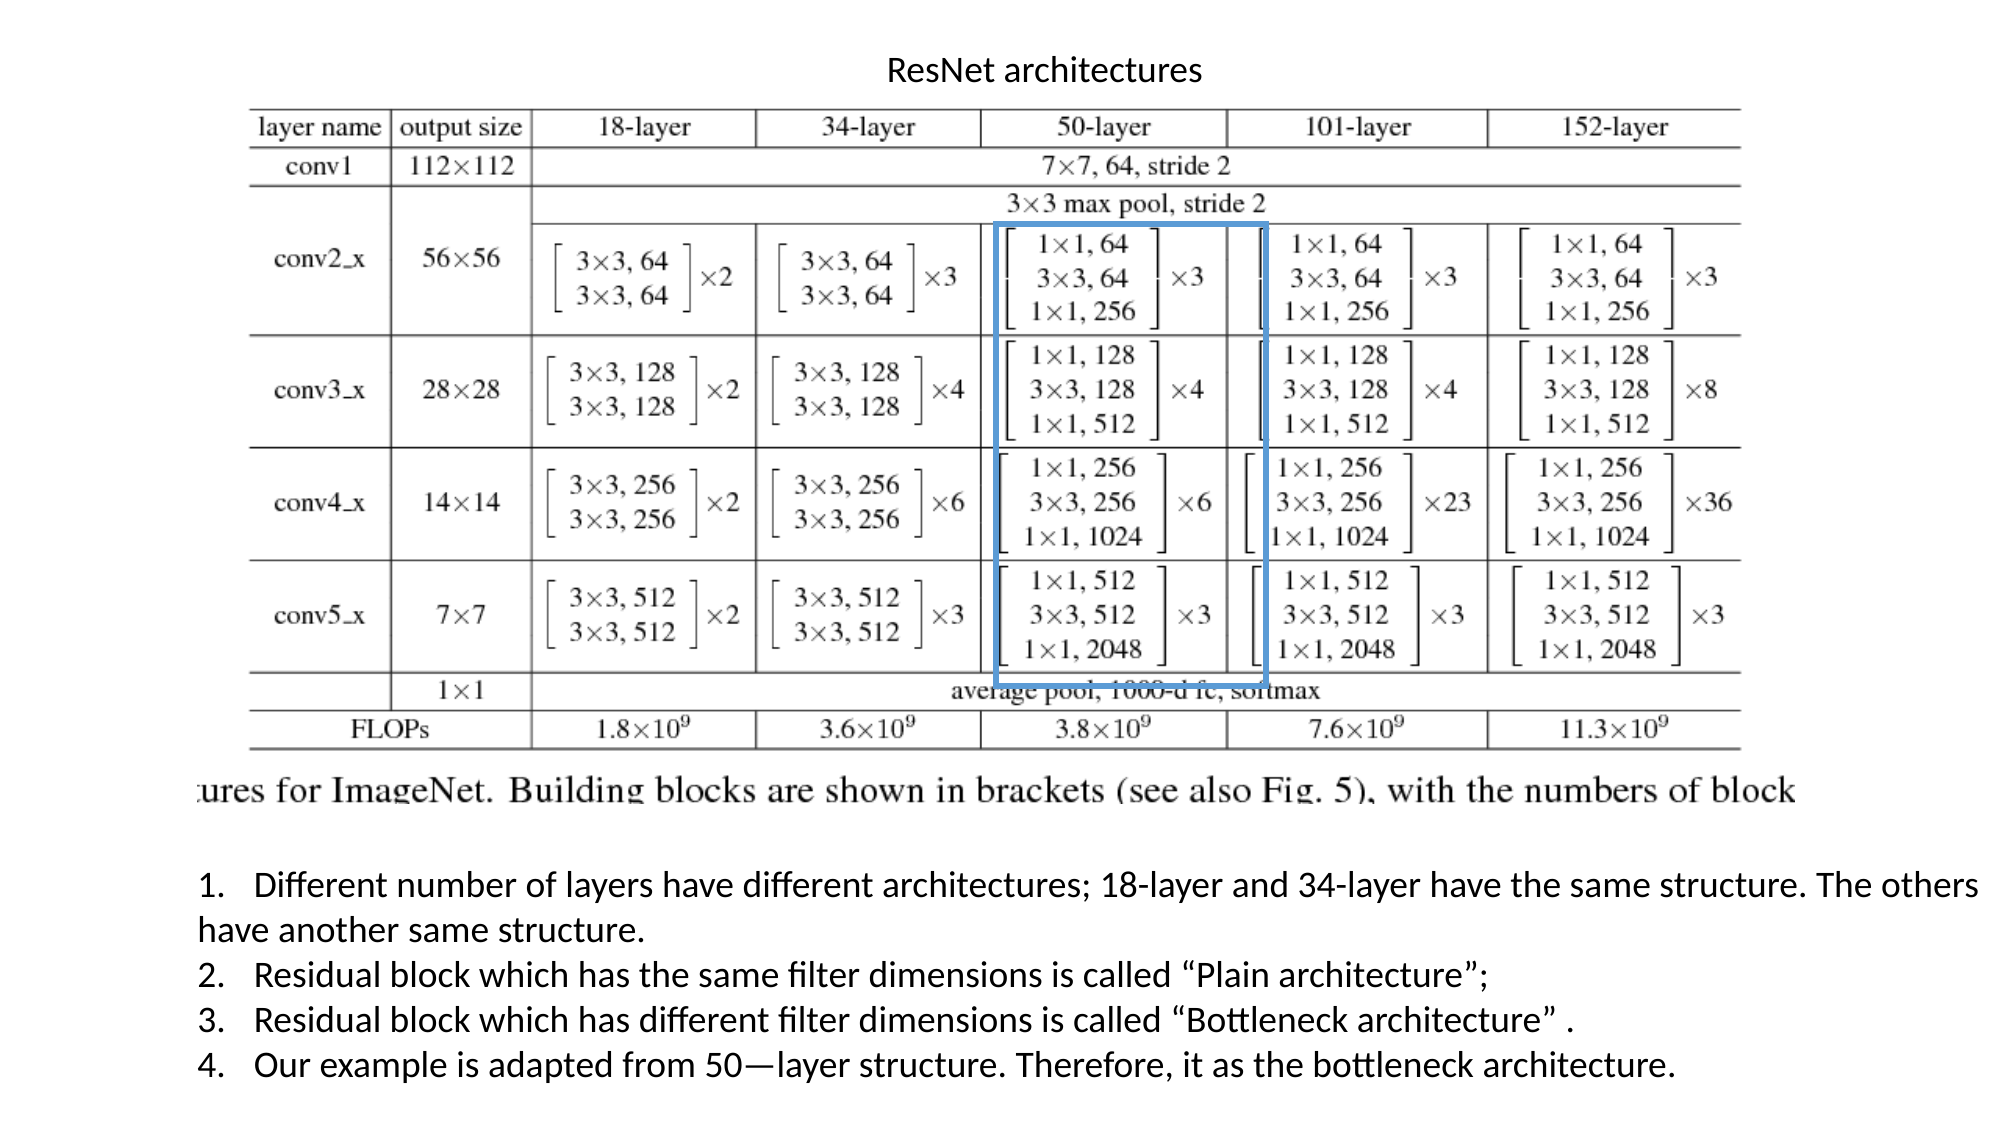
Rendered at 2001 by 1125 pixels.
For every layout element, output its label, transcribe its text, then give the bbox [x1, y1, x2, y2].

picture [197, 106, 1795, 804]
text_box Different number of layers have different architectures; 18-layer and 34-layer have the same structure. The others have another same structure. Residual block which has the same filter dimensions is called “Plain architecture”; Residual block which has different filter dimensions is called “Bottleneck architecture” . Our example is adapted from 50—layer structure. Therefore, it as the bottleneck architecture. [182, 852, 1996, 1125]
text_box ResNet architectures [872, 37, 1219, 98]
